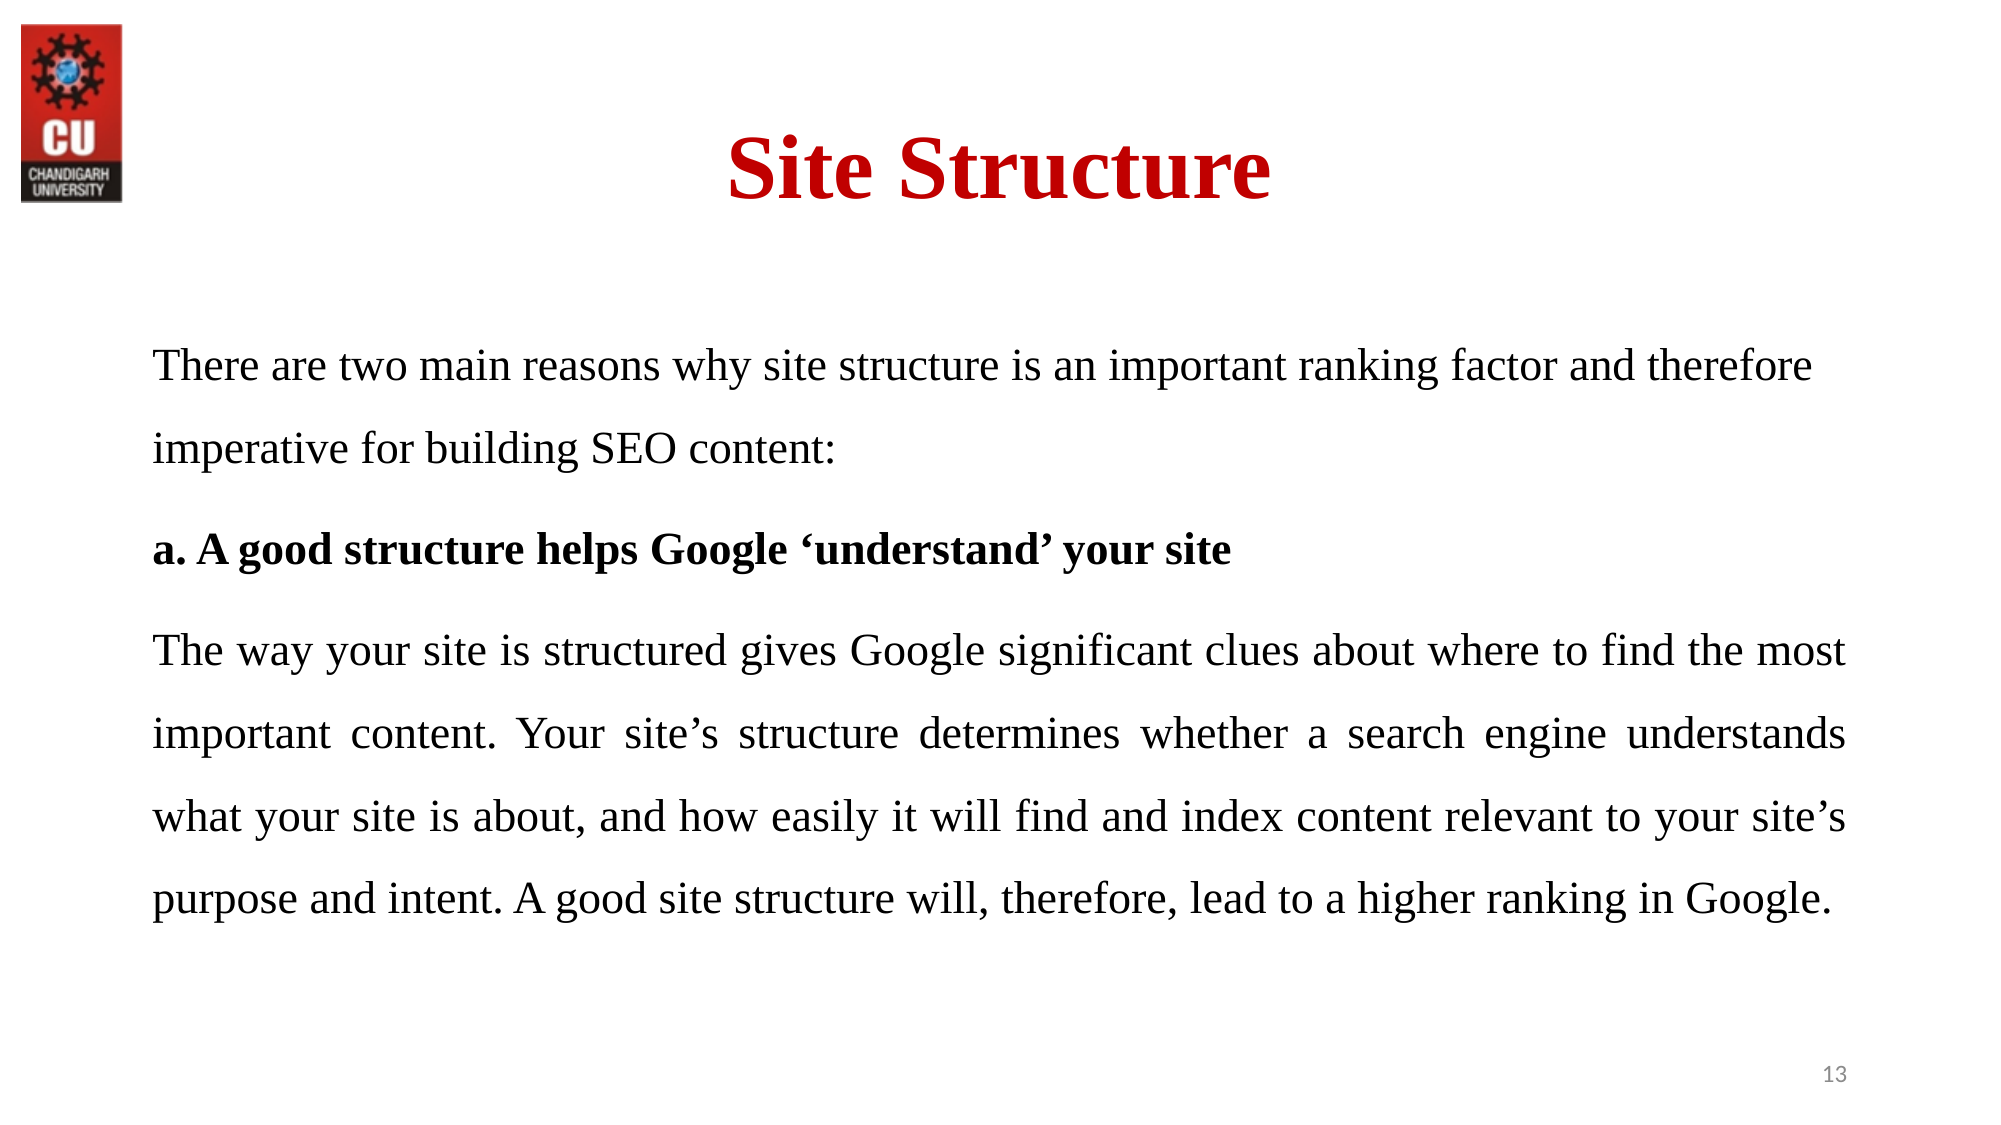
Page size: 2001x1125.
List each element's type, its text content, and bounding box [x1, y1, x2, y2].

slide_number 13 [1412, 1042, 1863, 1103]
picture [21, 24, 124, 204]
title Site Structure [137, 59, 1863, 278]
list There are two main reasons why site structure is an important ranking factor and therefore imperative for building SEO content: a. A good structure helps Google ‘understand’ your site The way your site is structured gives Google significant clues about where to find the most important content. Your site’s structure determines whether a search engine understands what your site is about, and how easily it will find and index content relevant to your site’s purpose and intent. A good site structure will, therefore, lead to a higher ranking in Google. [137, 299, 1863, 1014]
